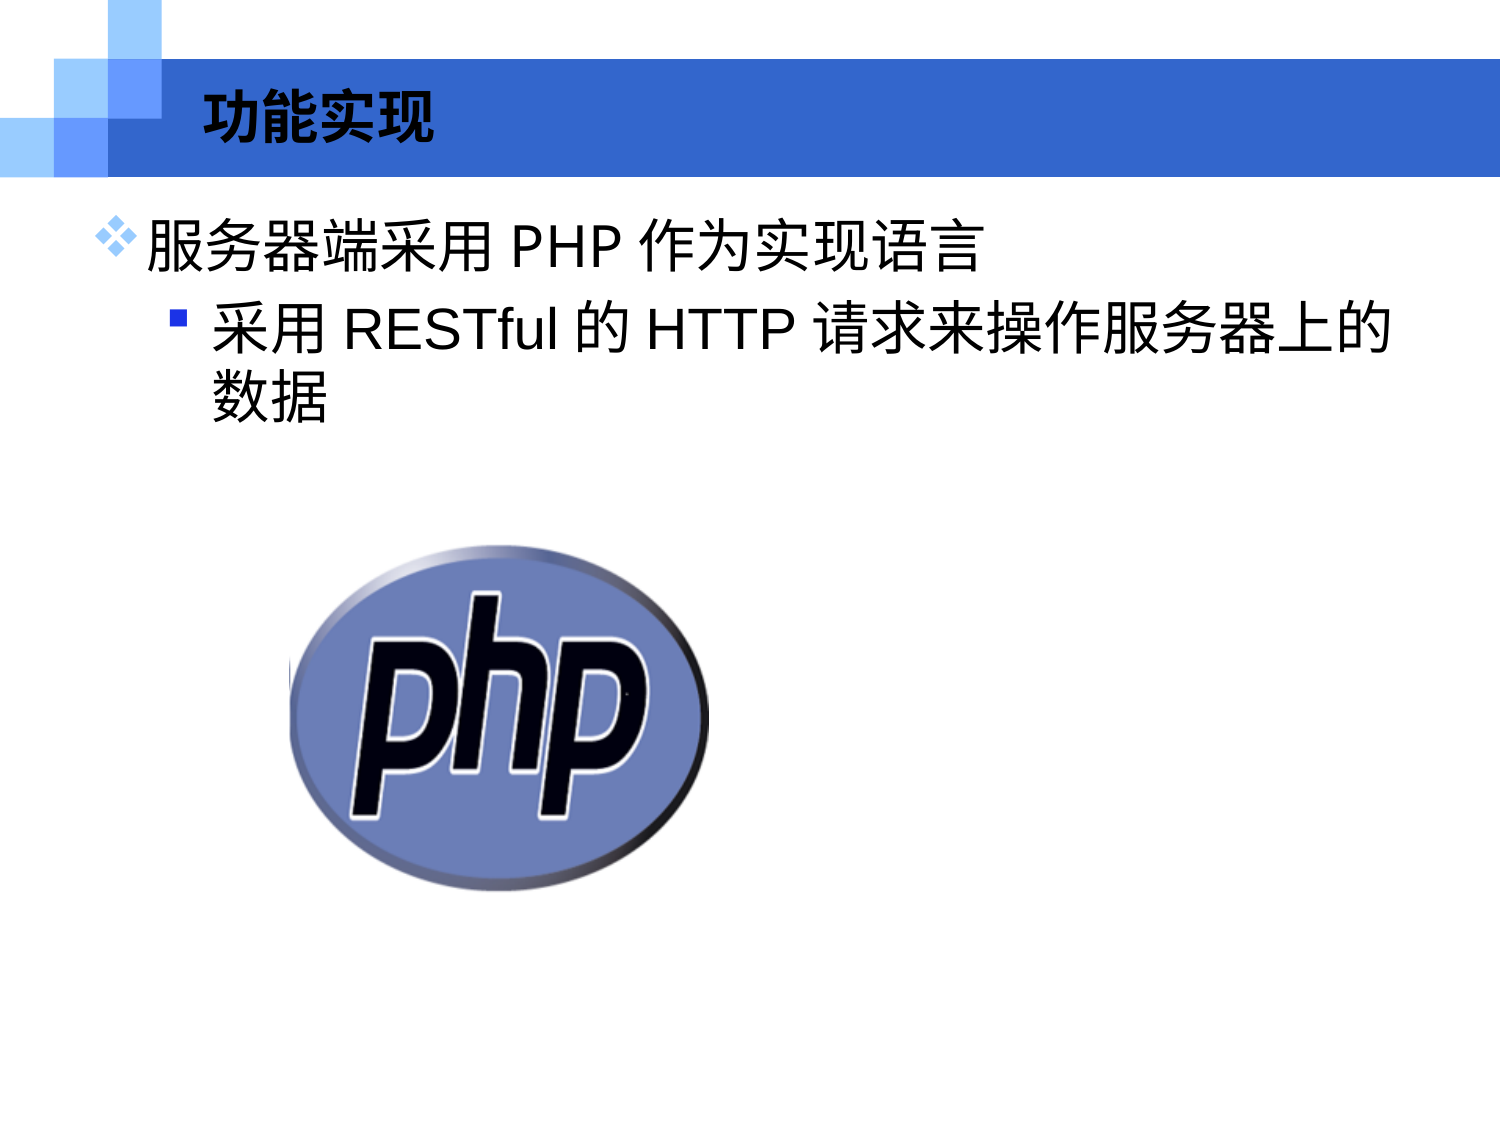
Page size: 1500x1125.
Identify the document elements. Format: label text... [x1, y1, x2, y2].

picture [289, 503, 709, 946]
title 功能实现 [187, 75, 1400, 155]
list 服务器端采用PHP作为实现语言 采用RESTful的HTTP请求来操作服务器上的数据 [75, 201, 1425, 1063]
